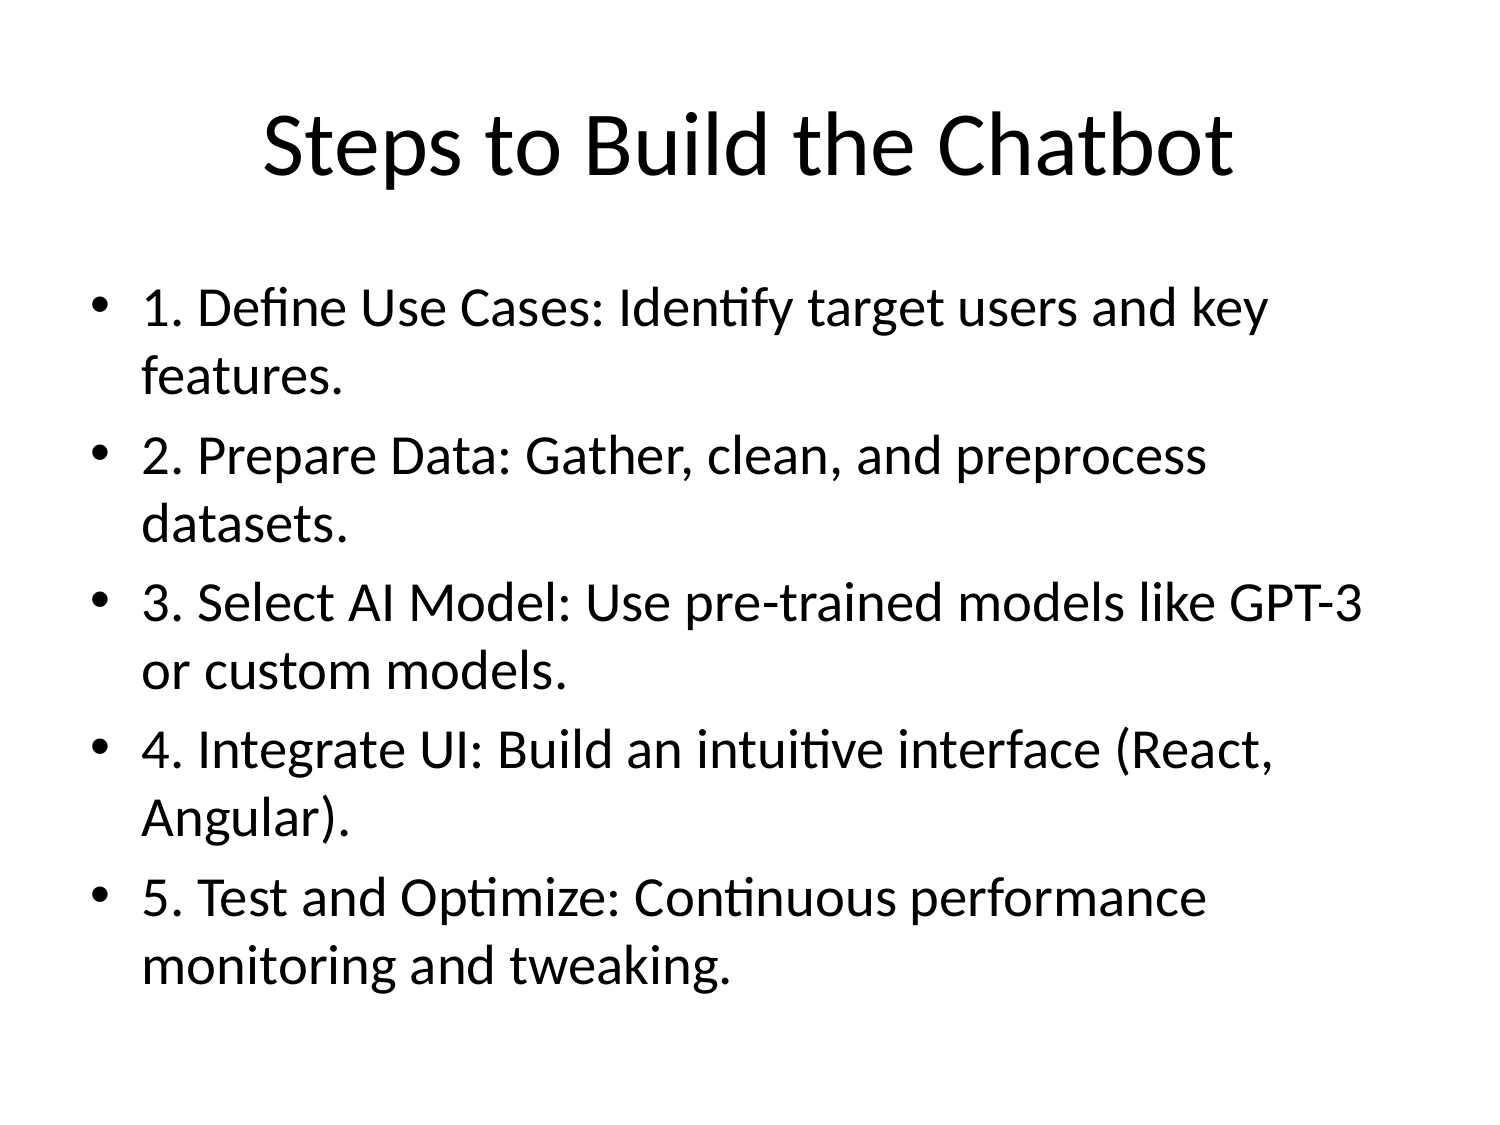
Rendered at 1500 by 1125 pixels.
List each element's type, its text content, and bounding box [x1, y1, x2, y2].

title Steps to Build the Chatbot [75, 45, 1425, 233]
list 1. Define Use Cases: Identify target users and key features. 2. Prepare Data: Gather, clean, and preprocess datasets. 3. Select AI Model: Use pre-trained models like GPT-3 or custom models. 4. Integrate UI: Build an intuitive interface (React, Angular). 5. Test and Optimize: Continuous performance monitoring and tweaking. [75, 262, 1425, 1005]
